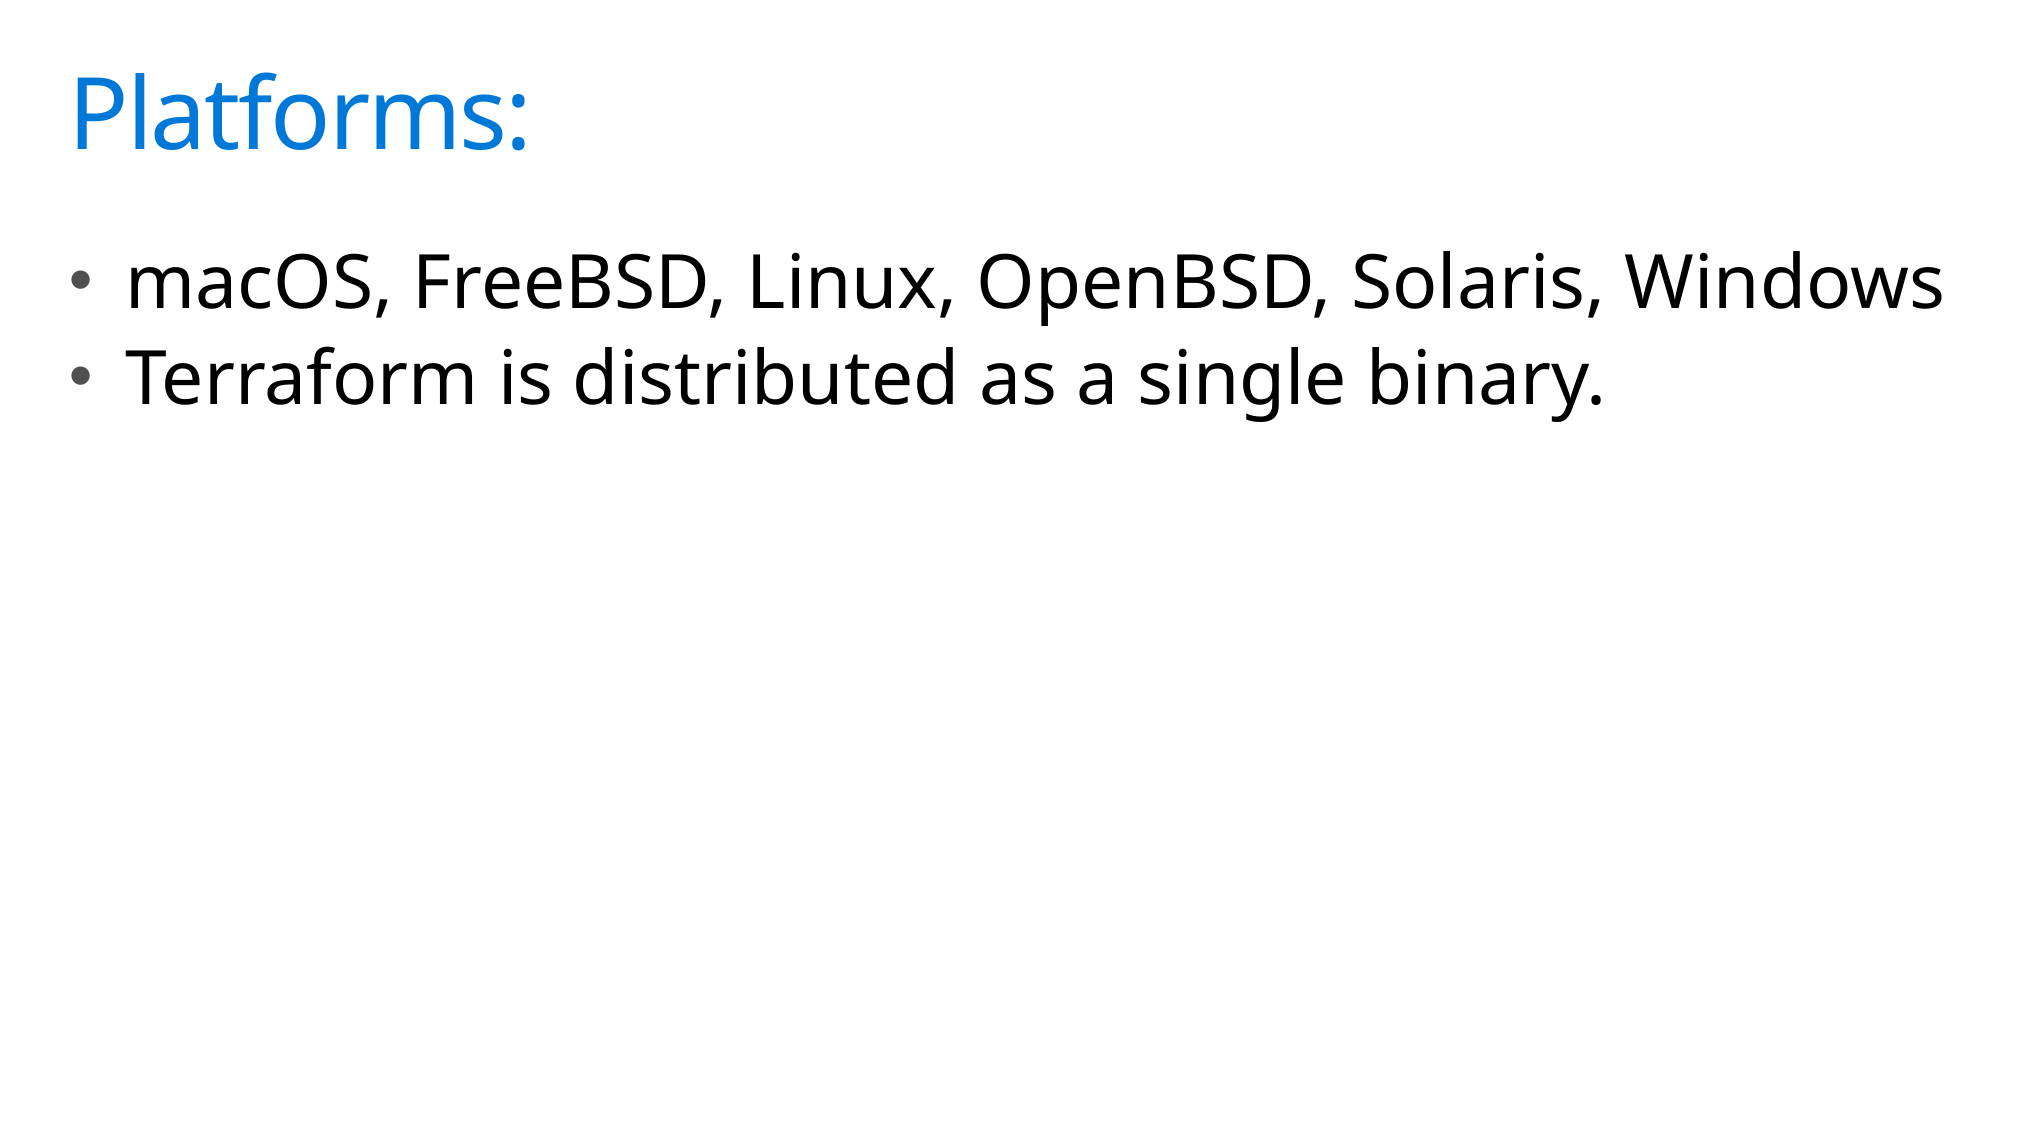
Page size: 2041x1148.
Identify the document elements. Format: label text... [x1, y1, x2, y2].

list macOS, FreeBSD, Linux, OpenBSD, Solaris, Windows Terraform is distributed as a single binary. [45, 228, 1996, 441]
title Platforms: [45, 48, 1996, 199]
